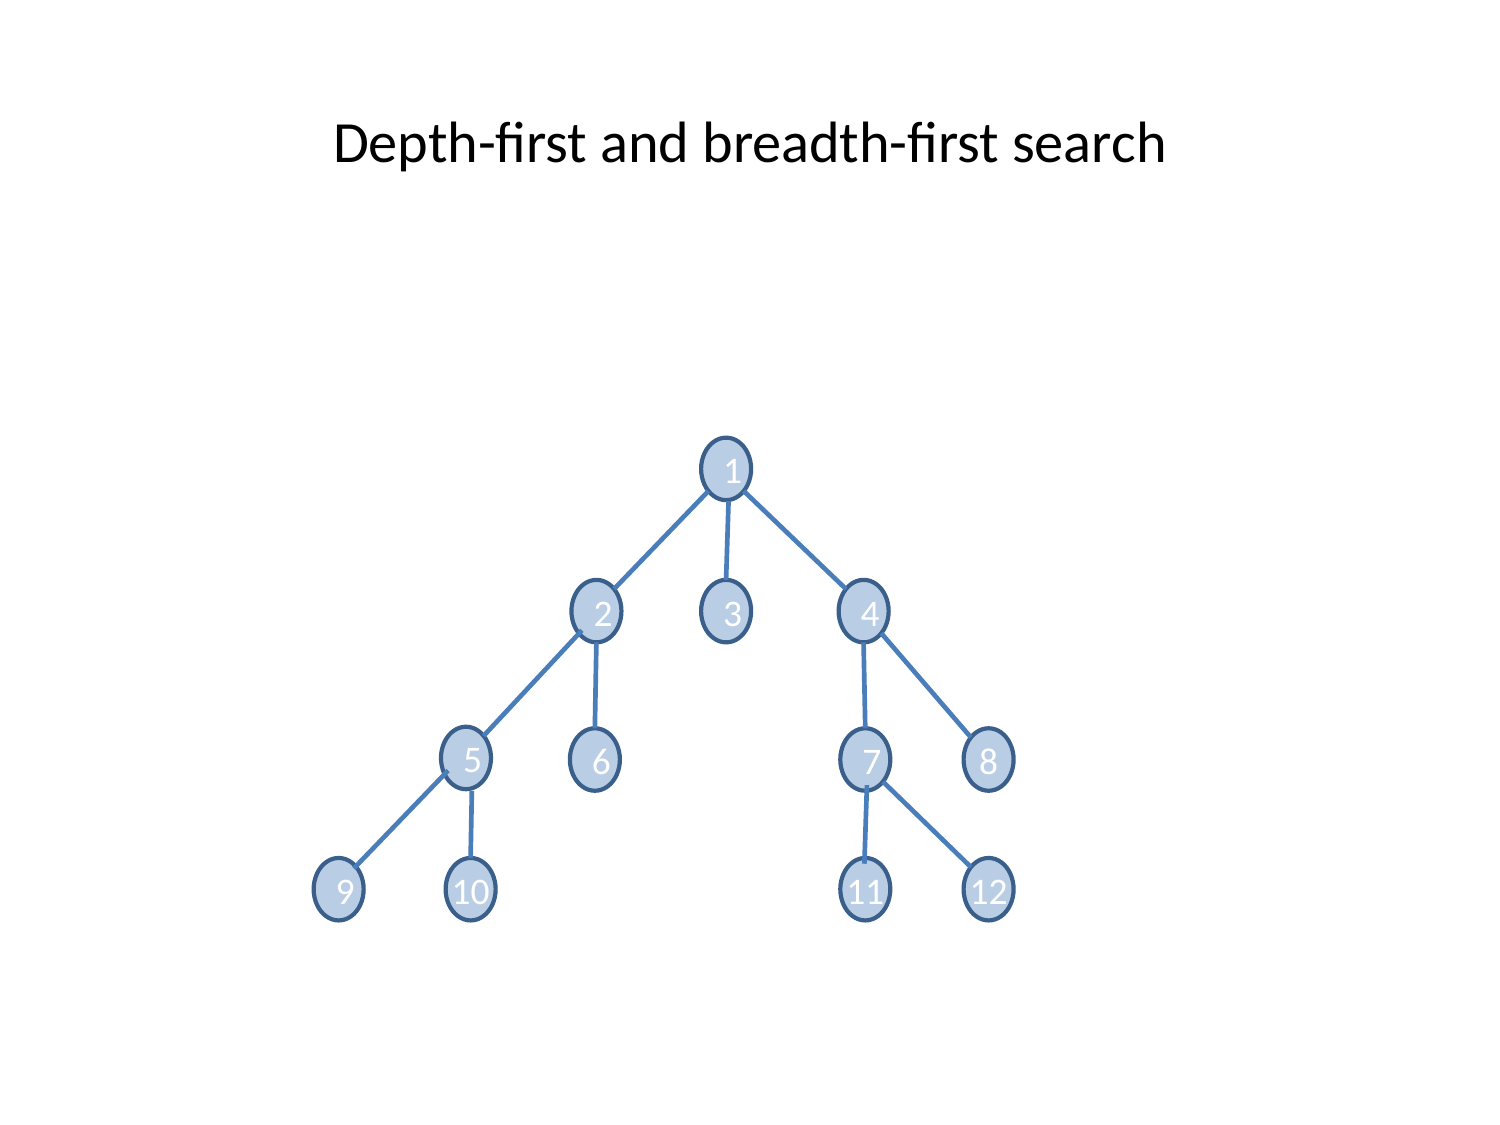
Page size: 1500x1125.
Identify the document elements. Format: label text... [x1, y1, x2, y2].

title Depth-first and breadth-first search [75, 45, 1425, 233]
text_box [313, 437, 1014, 921]
